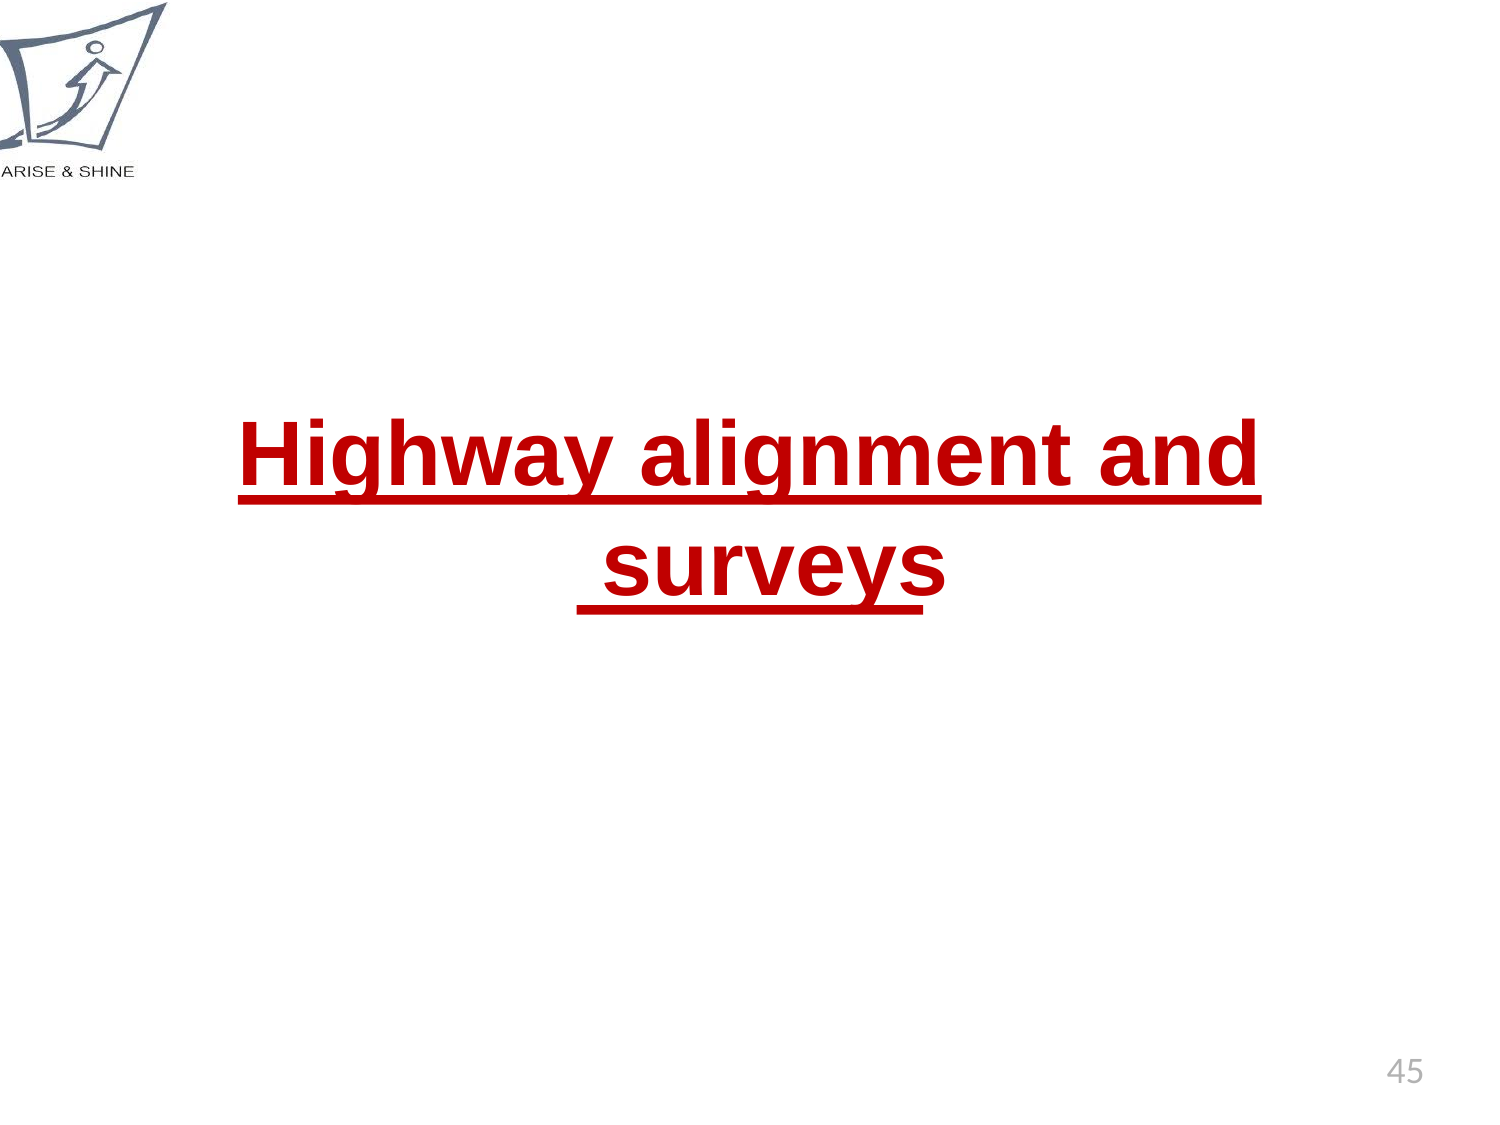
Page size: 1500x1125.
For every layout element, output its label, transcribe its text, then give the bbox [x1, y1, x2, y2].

text_box 45 [1079, 1046, 1425, 1103]
text_box [576, 605, 924, 615]
text_box Highway alignment and surveys [235, 393, 1264, 614]
picture [0, 2, 175, 181]
